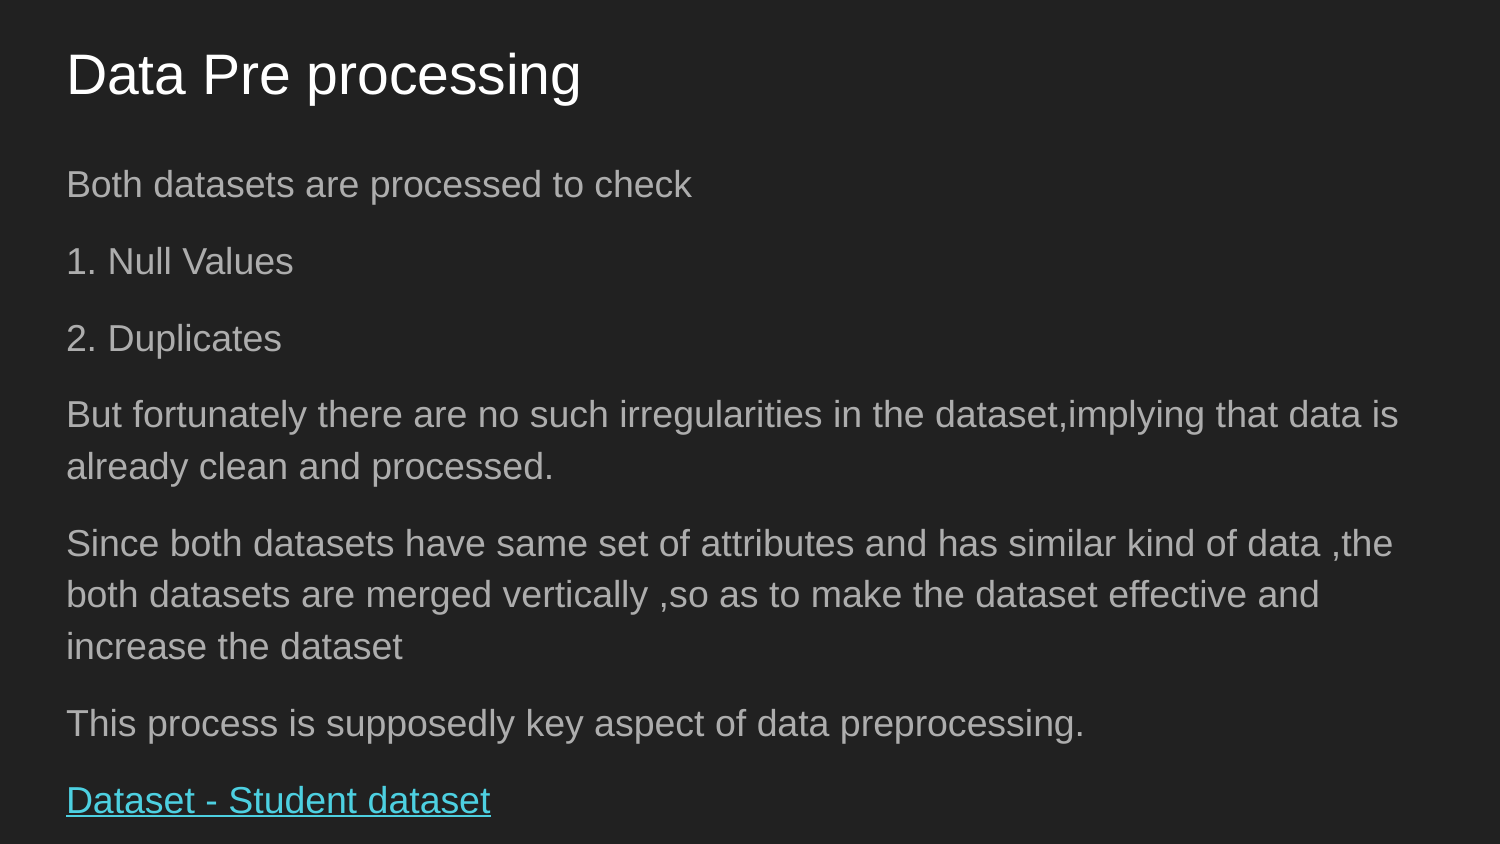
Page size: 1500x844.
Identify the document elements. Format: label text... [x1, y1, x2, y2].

title Data Pre processing [51, 28, 1449, 123]
list Both datasets are processed to check 1. Null Values 2. Duplicates But fortunately there are no such irregularities in the dataset,implying that data is already clean and processed. Since both datasets have same set of attributes and has similar kind of data ,the both datasets are merged vertically ,so as to make the dataset effective and increase the dataset This process is supposedly key aspect of data preprocessing. Dataset - Student dataset [51, 138, 1449, 750]
